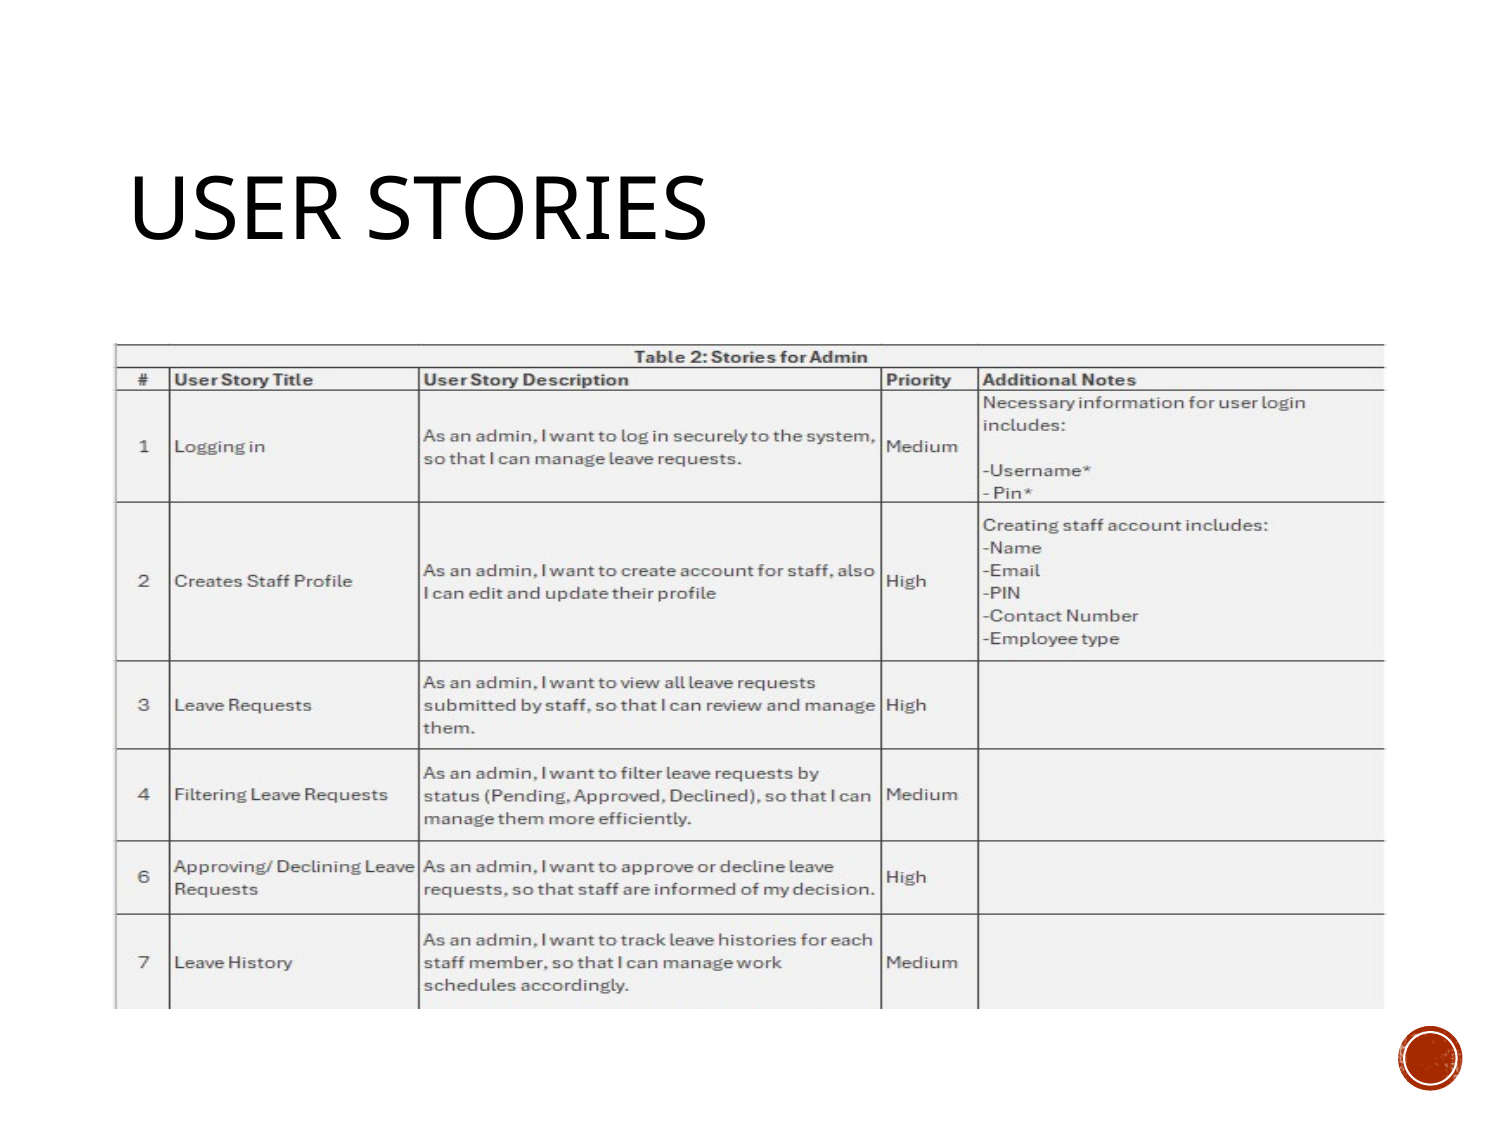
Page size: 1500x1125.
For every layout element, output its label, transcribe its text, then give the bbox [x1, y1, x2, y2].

title USER STORIES [112, 79, 1388, 343]
picture [112, 343, 1388, 1009]
